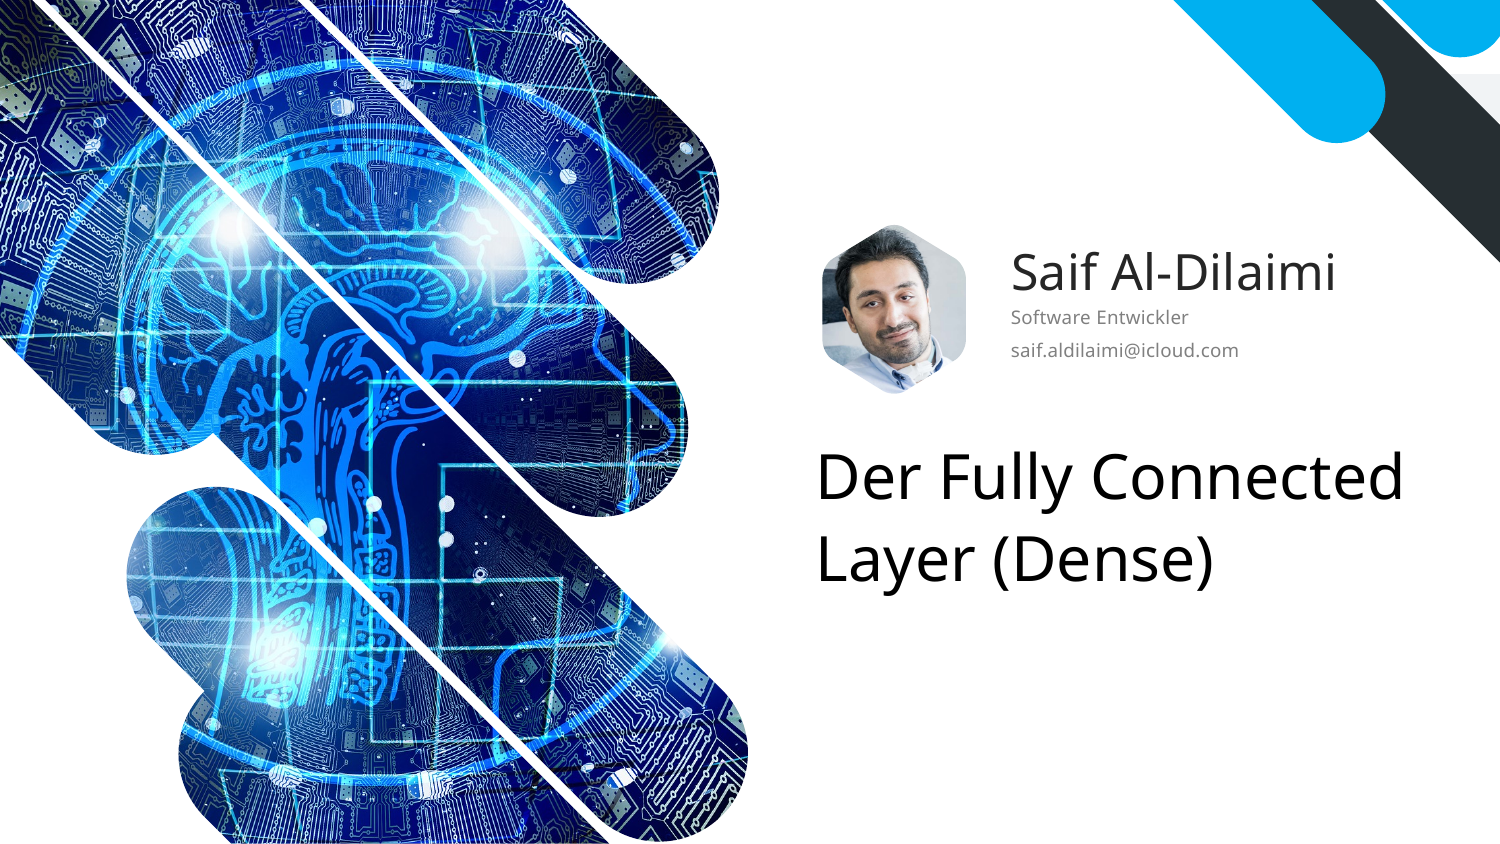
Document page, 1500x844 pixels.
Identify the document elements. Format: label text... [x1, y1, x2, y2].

picture [822, 224, 966, 394]
picture [0, 0, 748, 844]
text_box Saif Al-Dilaimi [997, 246, 1443, 303]
text_box saif.aldilaimi@icloud.com [1010, 325, 1322, 369]
text_box Software Entwickler [1010, 293, 1219, 325]
text_box Der Fully Connected Layer (Dense) [815, 421, 1454, 602]
text_box [1380, 0, 1500, 59]
text_box [1314, 0, 1500, 265]
text_box [1171, 0, 1387, 145]
